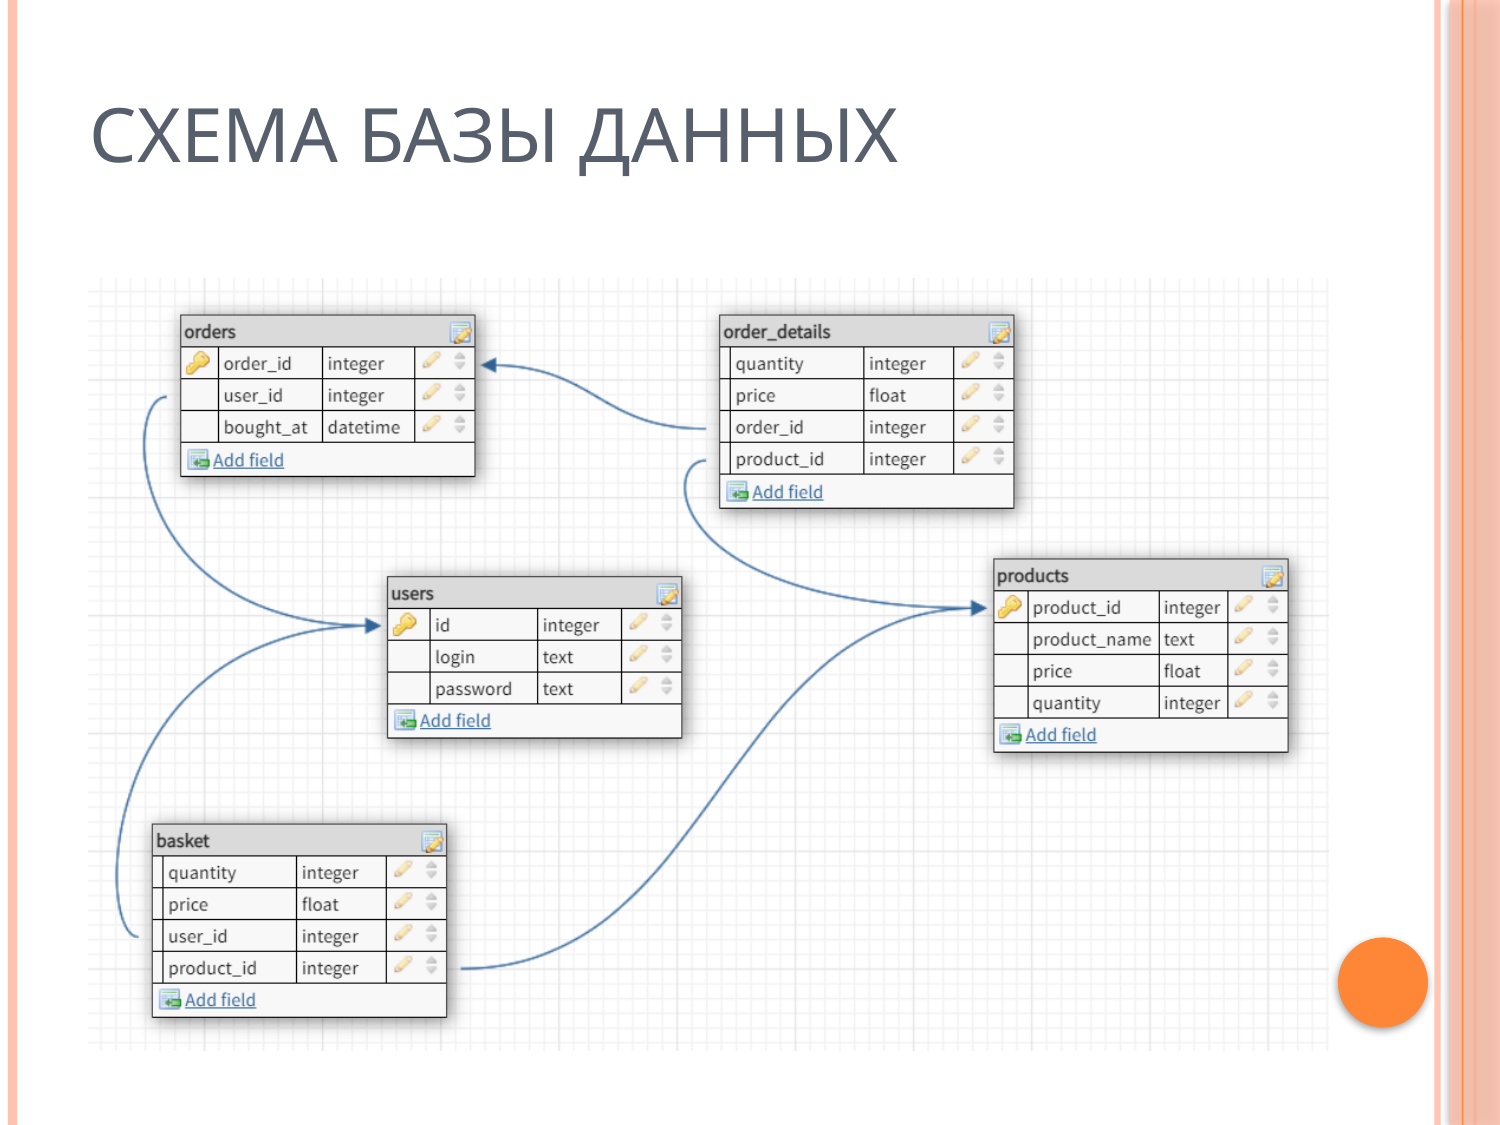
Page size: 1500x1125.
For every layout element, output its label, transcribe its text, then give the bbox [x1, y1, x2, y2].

title Схема базы данных [75, 45, 1300, 185]
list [87, 278, 1330, 1052]
